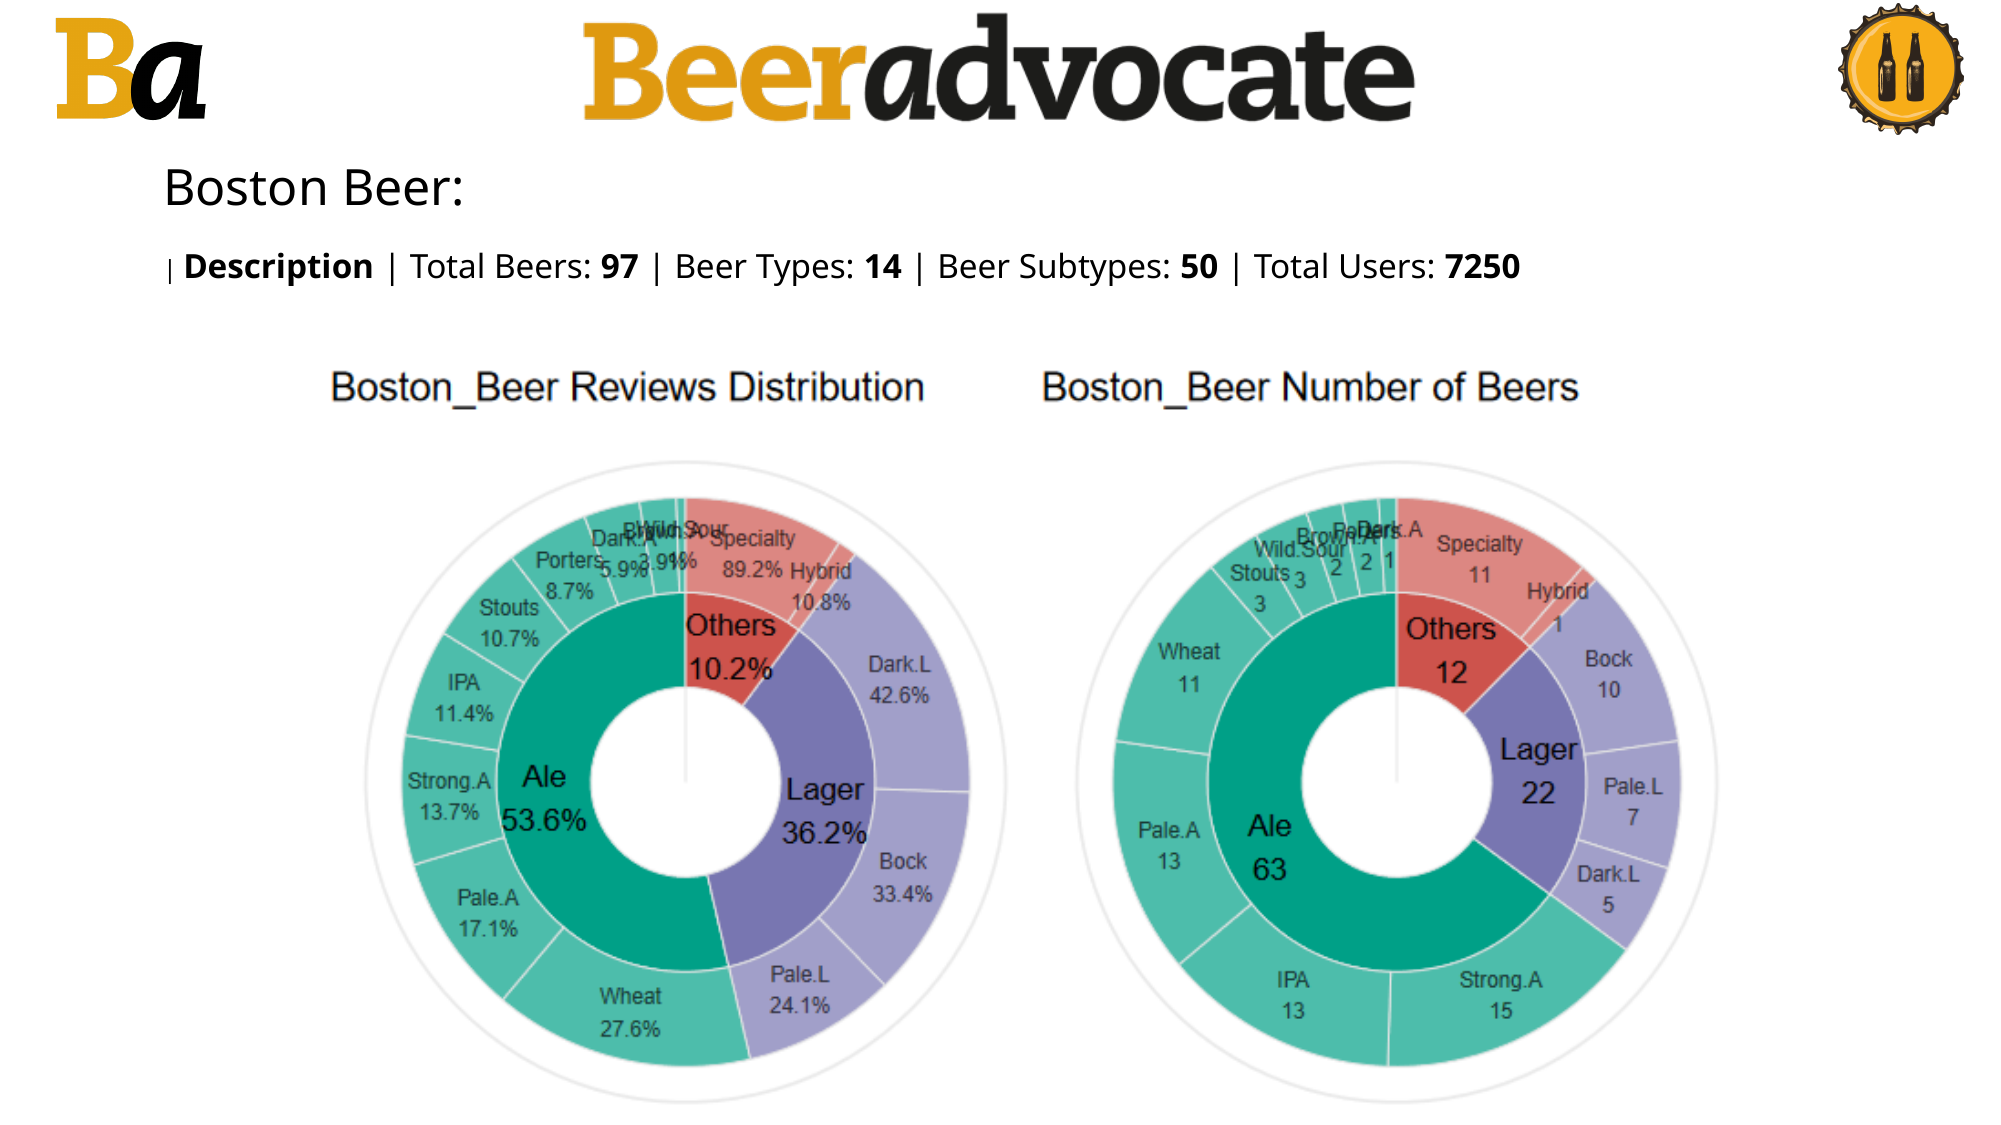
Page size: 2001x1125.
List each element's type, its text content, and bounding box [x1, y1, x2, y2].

text_box Boston Beer: | Description | Total Beers: 97 | Beer Types: 14 | Beer Subtypes: 50 | Total Users: 7250 [148, 148, 1950, 293]
picture [1838, 3, 1965, 135]
picture [35, 0, 228, 161]
picture [324, 354, 1731, 1113]
picture [546, 0, 1454, 149]
